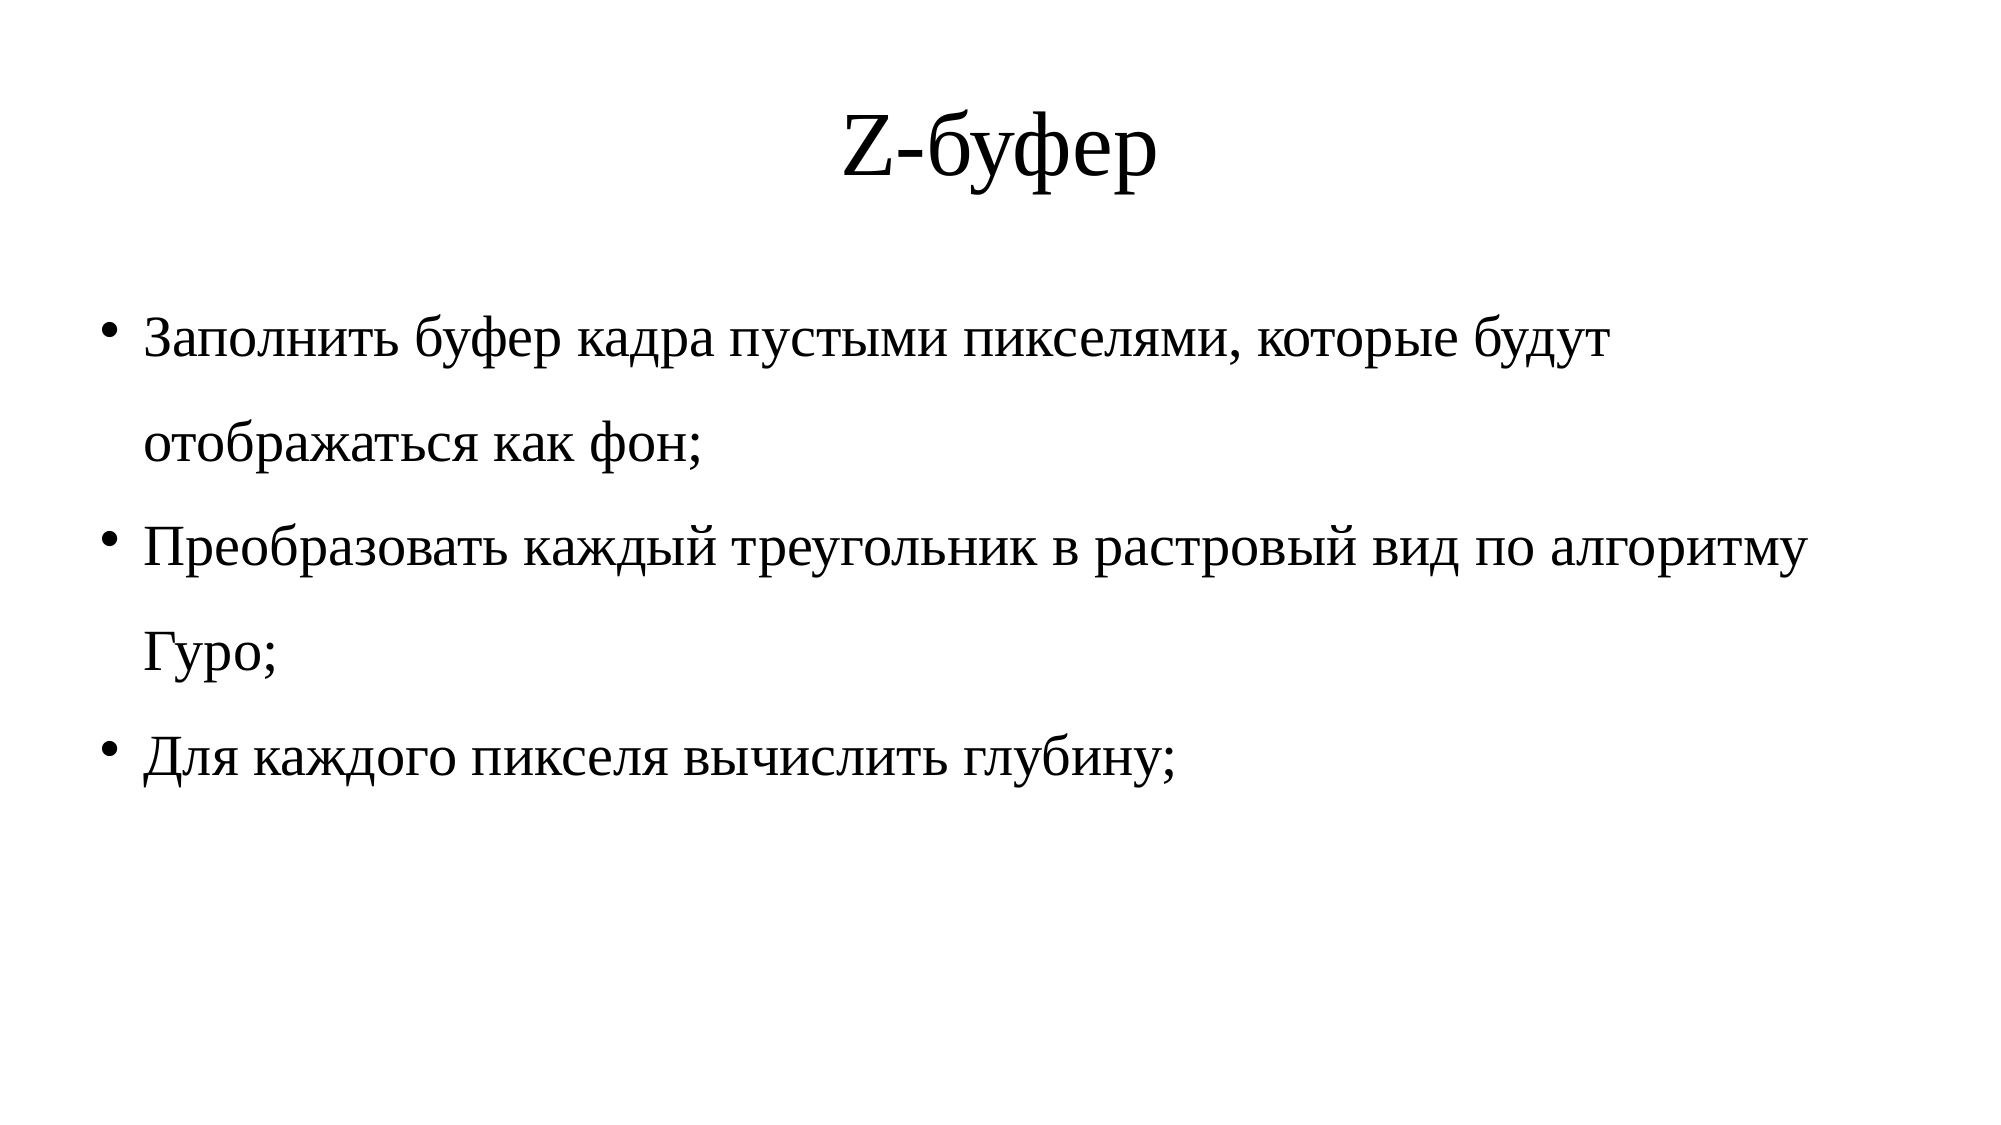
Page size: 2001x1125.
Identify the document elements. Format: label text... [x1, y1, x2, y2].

text_box Z-буфер [100, 44, 1900, 233]
text_box Заполнить буфер кадра пустыми пикселями, которые будут отображаться как фон; Преобразовать каждый треугольник в растровый вид по алгоритму Гуро; Для каждого пикселя вычислить глубину; [100, 263, 1900, 1031]
